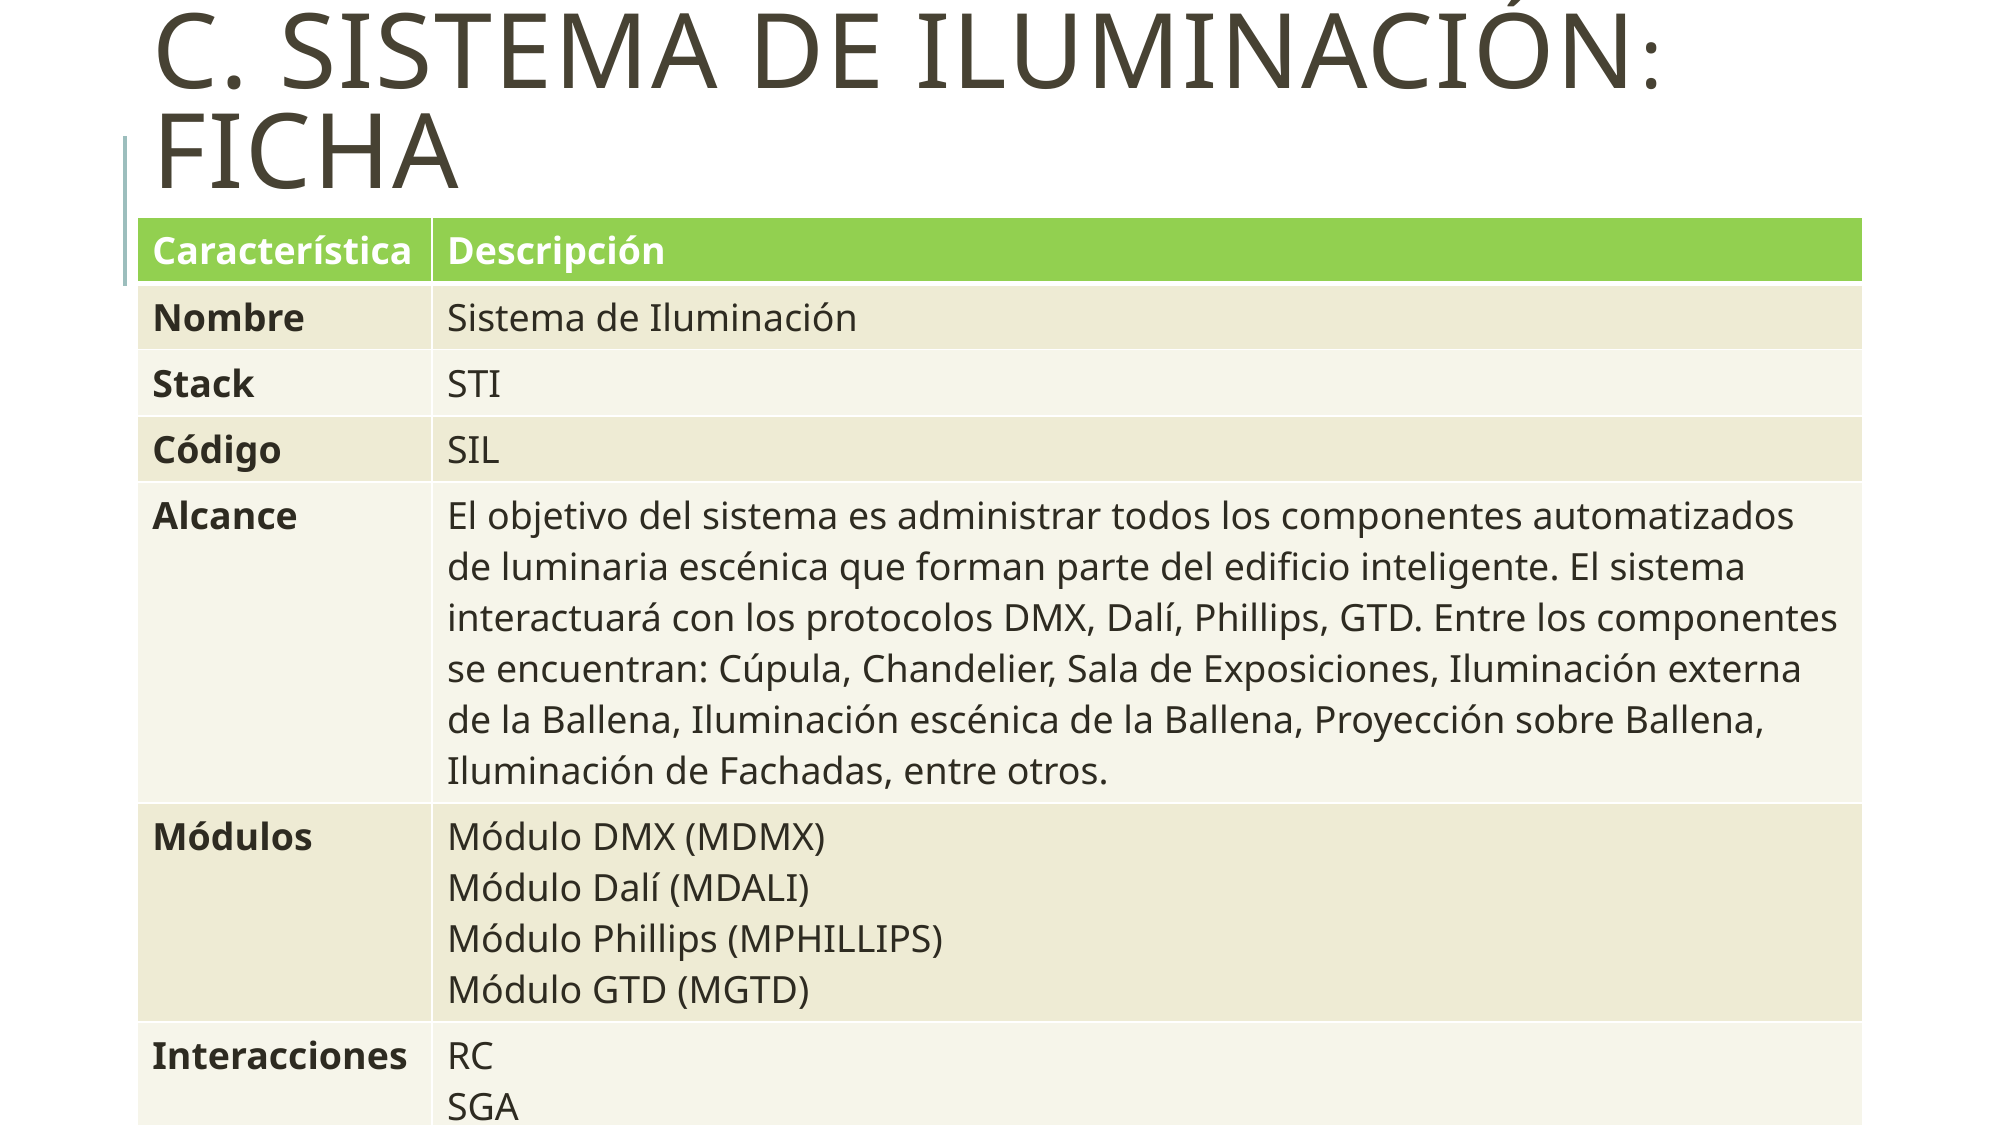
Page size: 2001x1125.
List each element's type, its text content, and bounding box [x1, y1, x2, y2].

table_cell Código [138, 417, 431, 481]
table_cell Nombre [138, 286, 431, 349]
table_cell SIL [433, 417, 1862, 481]
table_header Descripción [433, 218, 1862, 281]
table_header Característica [138, 218, 431, 281]
title c. Sistema de Iluminación: Ficha [137, 0, 1863, 217]
table_cell Módulos [138, 804, 431, 1021]
table_cell Módulo DMX (MDMX) Módulo Dalí (MDALI) Módulo Phillips (MPHILLIPS) Módulo GTD (MGTD) [433, 804, 1862, 1021]
table_cell Sistema de Iluminación [433, 286, 1862, 349]
table_cell El objetivo del sistema es administrar todos los componentes automatizados de luminaria escénica que forman parte del edificio inteligente. El sistema interactuará con los protocolos DMX, Dalí, Phillips, GTD. Entre los componentes se encuentran: Cúpula, Chandelier, Sala de Exposiciones, Iluminación externa de la Ballena, Iluminación escénica de la Ballena, Proyección sobre Ballena, Iluminación de Fachadas, entre otros. [433, 483, 1862, 802]
table_cell Interacciones [138, 1023, 431, 1125]
table_cell Alcance [138, 483, 431, 802]
table_cell RC SGA SMA SOB [433, 1023, 1862, 1125]
table_cell STI [433, 350, 1862, 415]
table_cell Stack [138, 350, 431, 415]
